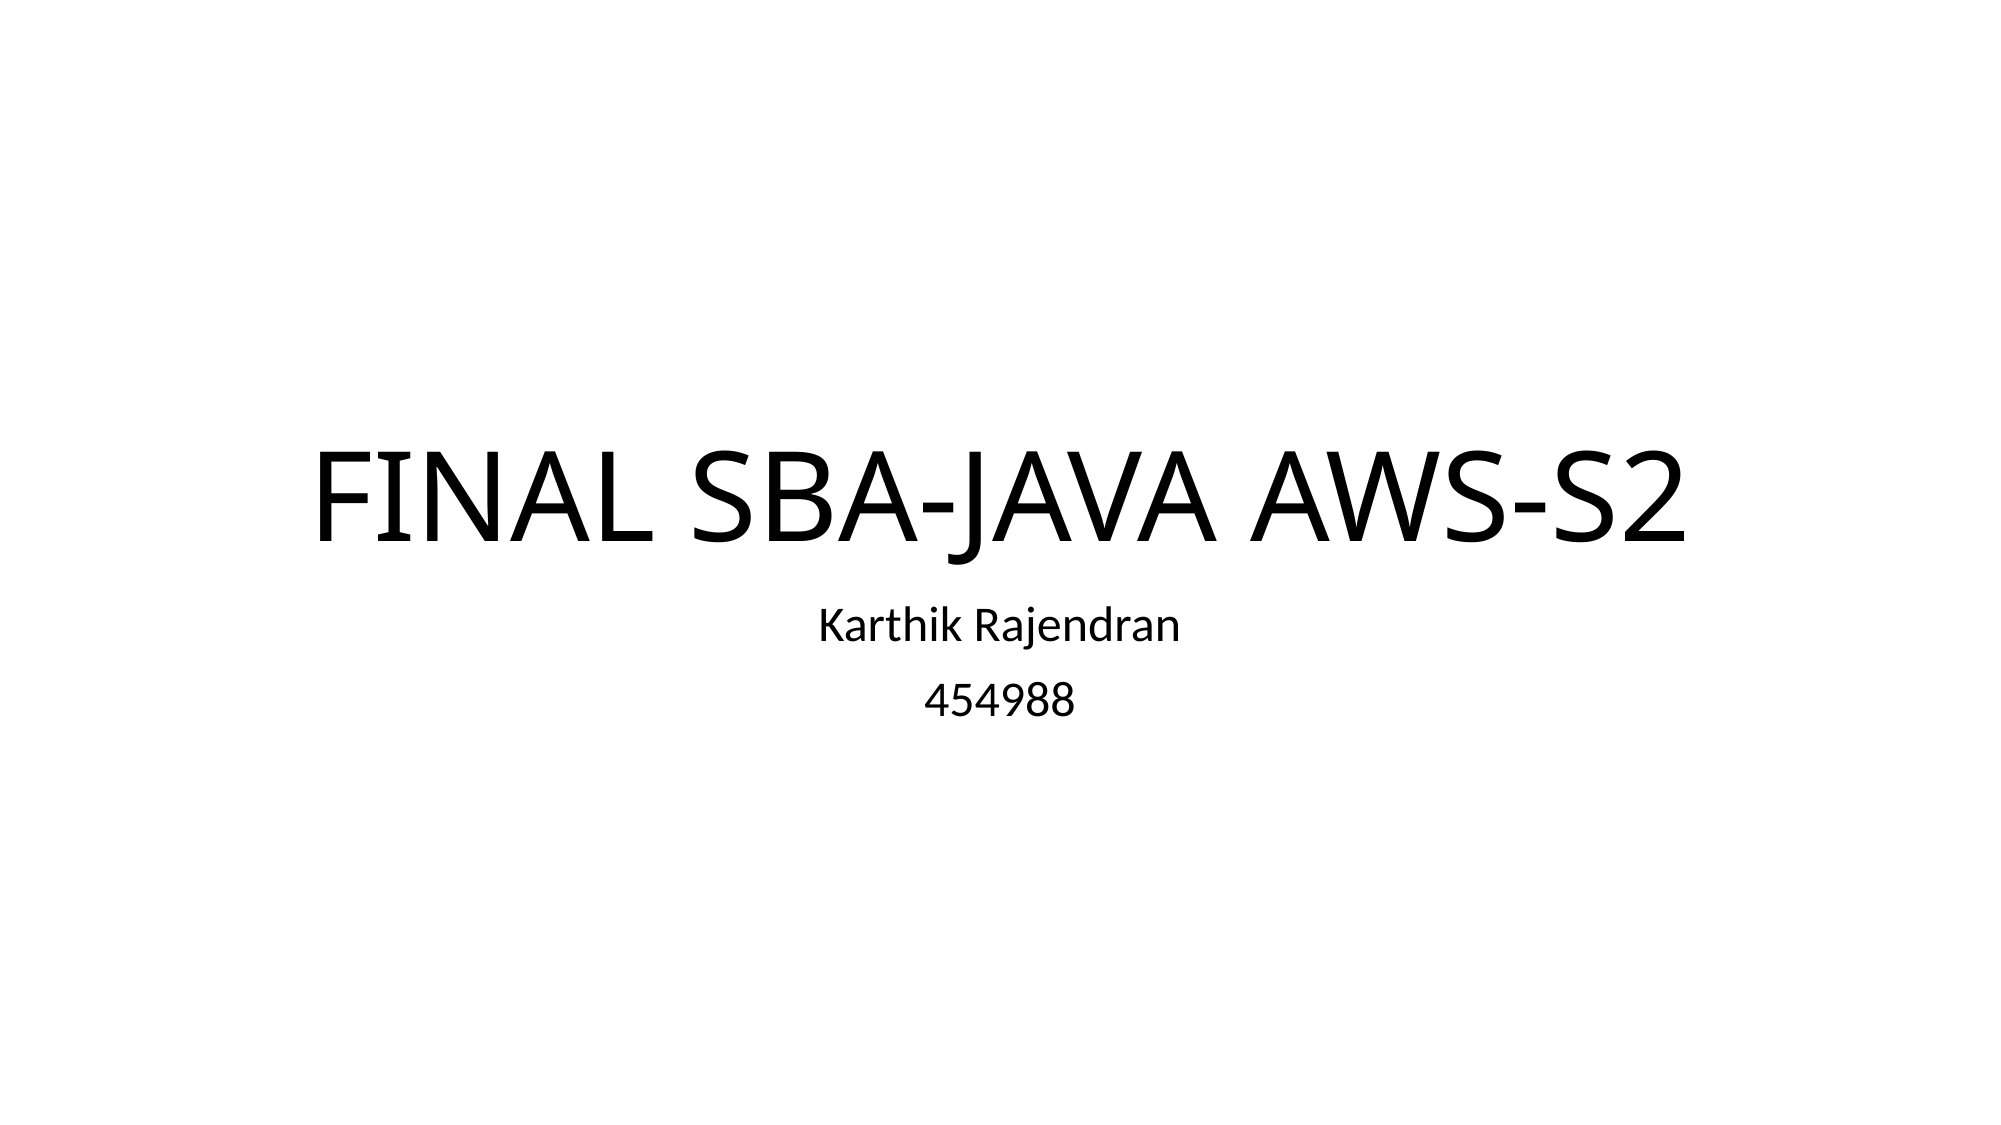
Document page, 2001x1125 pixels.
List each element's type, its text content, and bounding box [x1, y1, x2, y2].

title FINAL SBA-JAVA AWS-S2 [249, 184, 1750, 576]
subtitle Karthik Rajendran 454988 [249, 590, 1750, 863]
